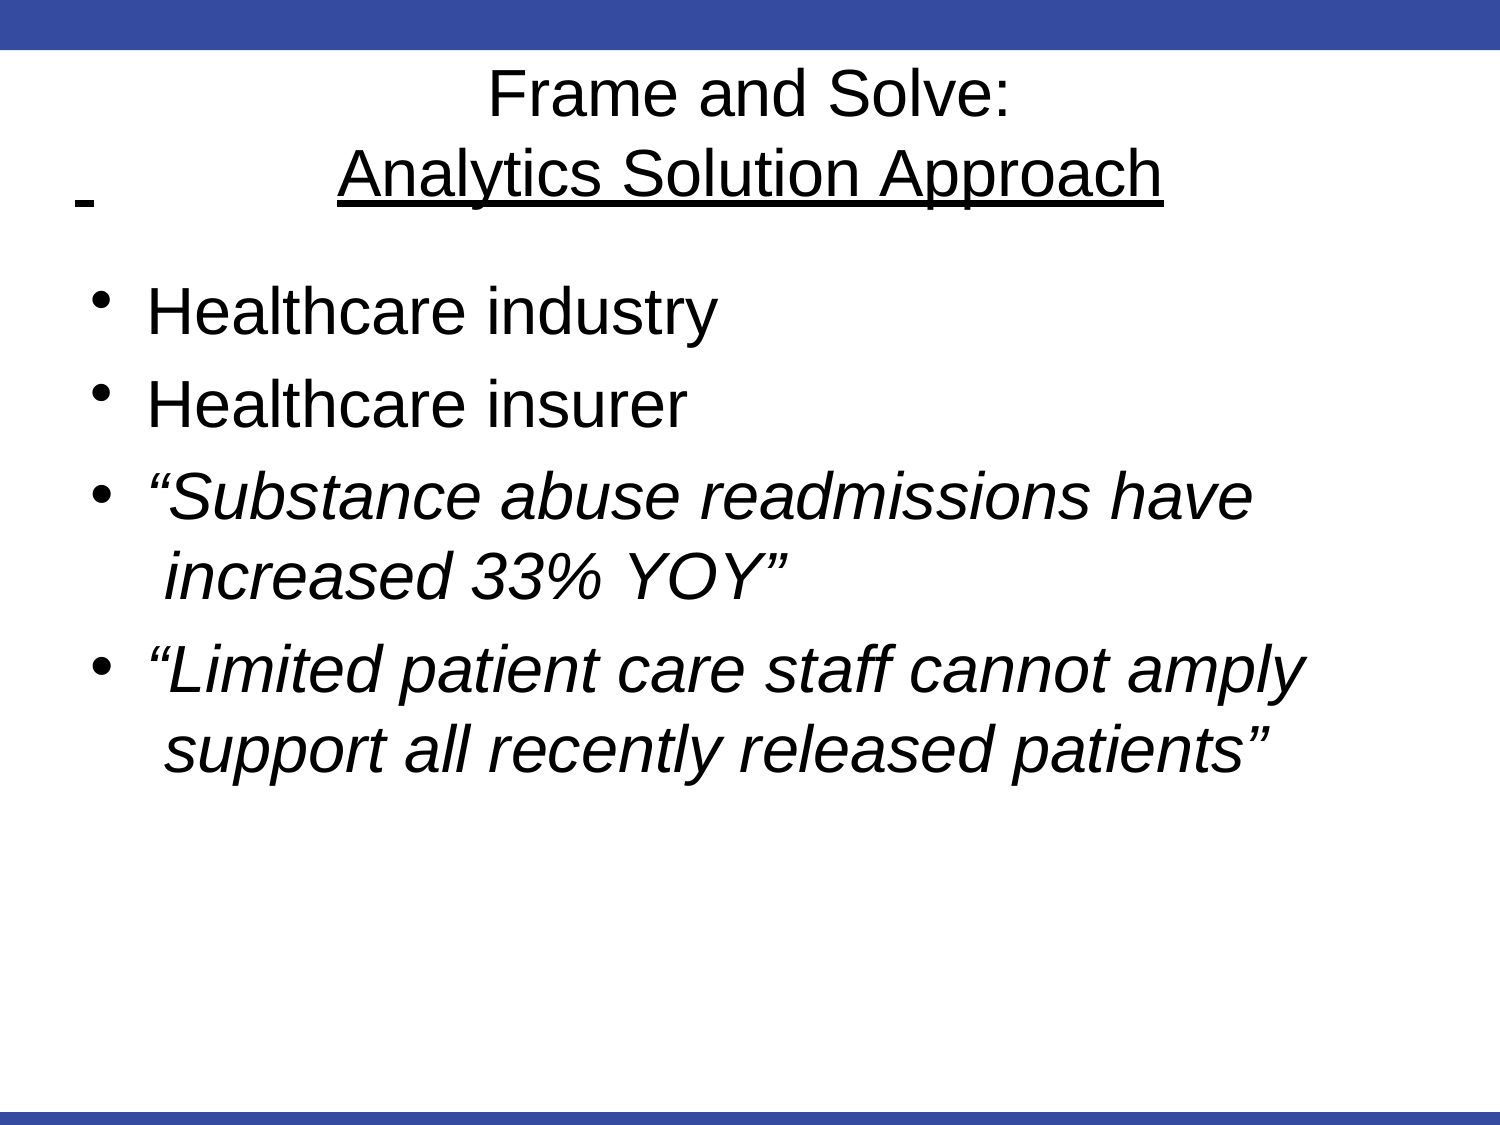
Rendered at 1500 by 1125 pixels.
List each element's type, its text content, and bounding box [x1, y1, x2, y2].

text_box Frame and Solve: Analytics Solution Approach Healthcare industry Healthcare insurer “Substance abuse readmissions have increased 33% YOY” “Limited patient care staff cannot amply support all recently released patients” [72, 47, 1428, 786]
